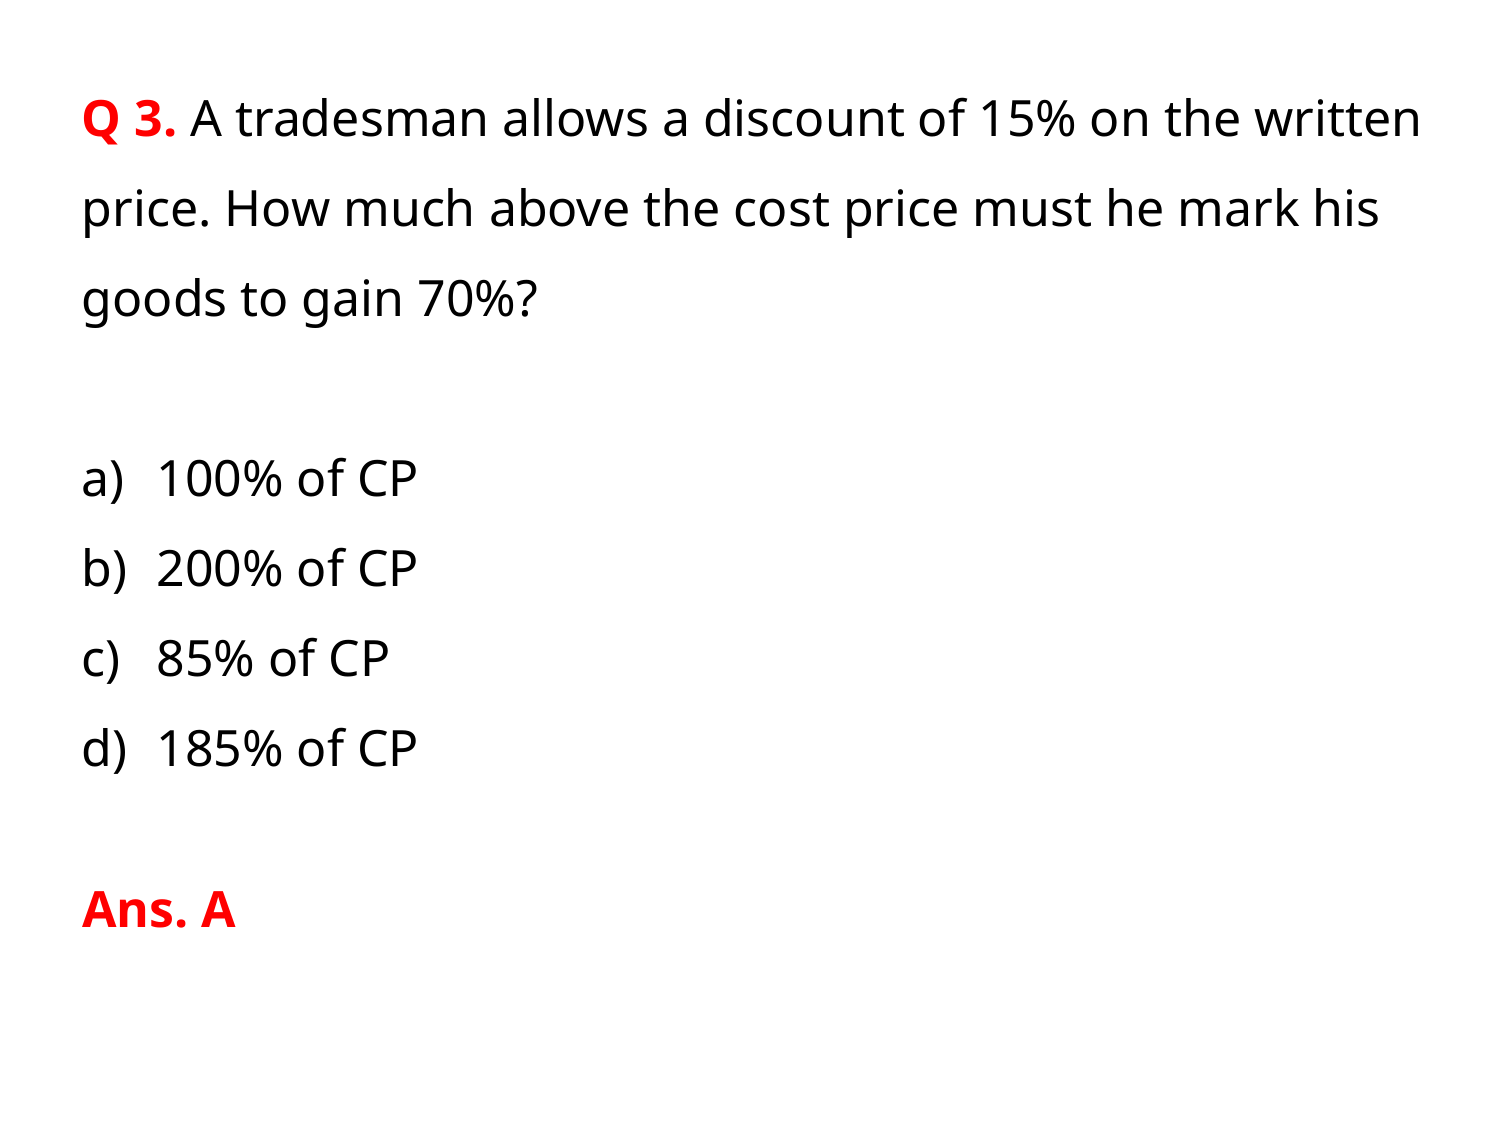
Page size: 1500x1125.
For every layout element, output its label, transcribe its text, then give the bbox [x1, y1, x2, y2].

text_box Ans. A [67, 869, 277, 945]
text_box Q 3. A tradesman allows a discount of 15% on the written price. How much above the cost price must he mark his goods to gain 70%? 100% of CP 200% of CP 85% of CP 185% of CP [67, 49, 1464, 874]
